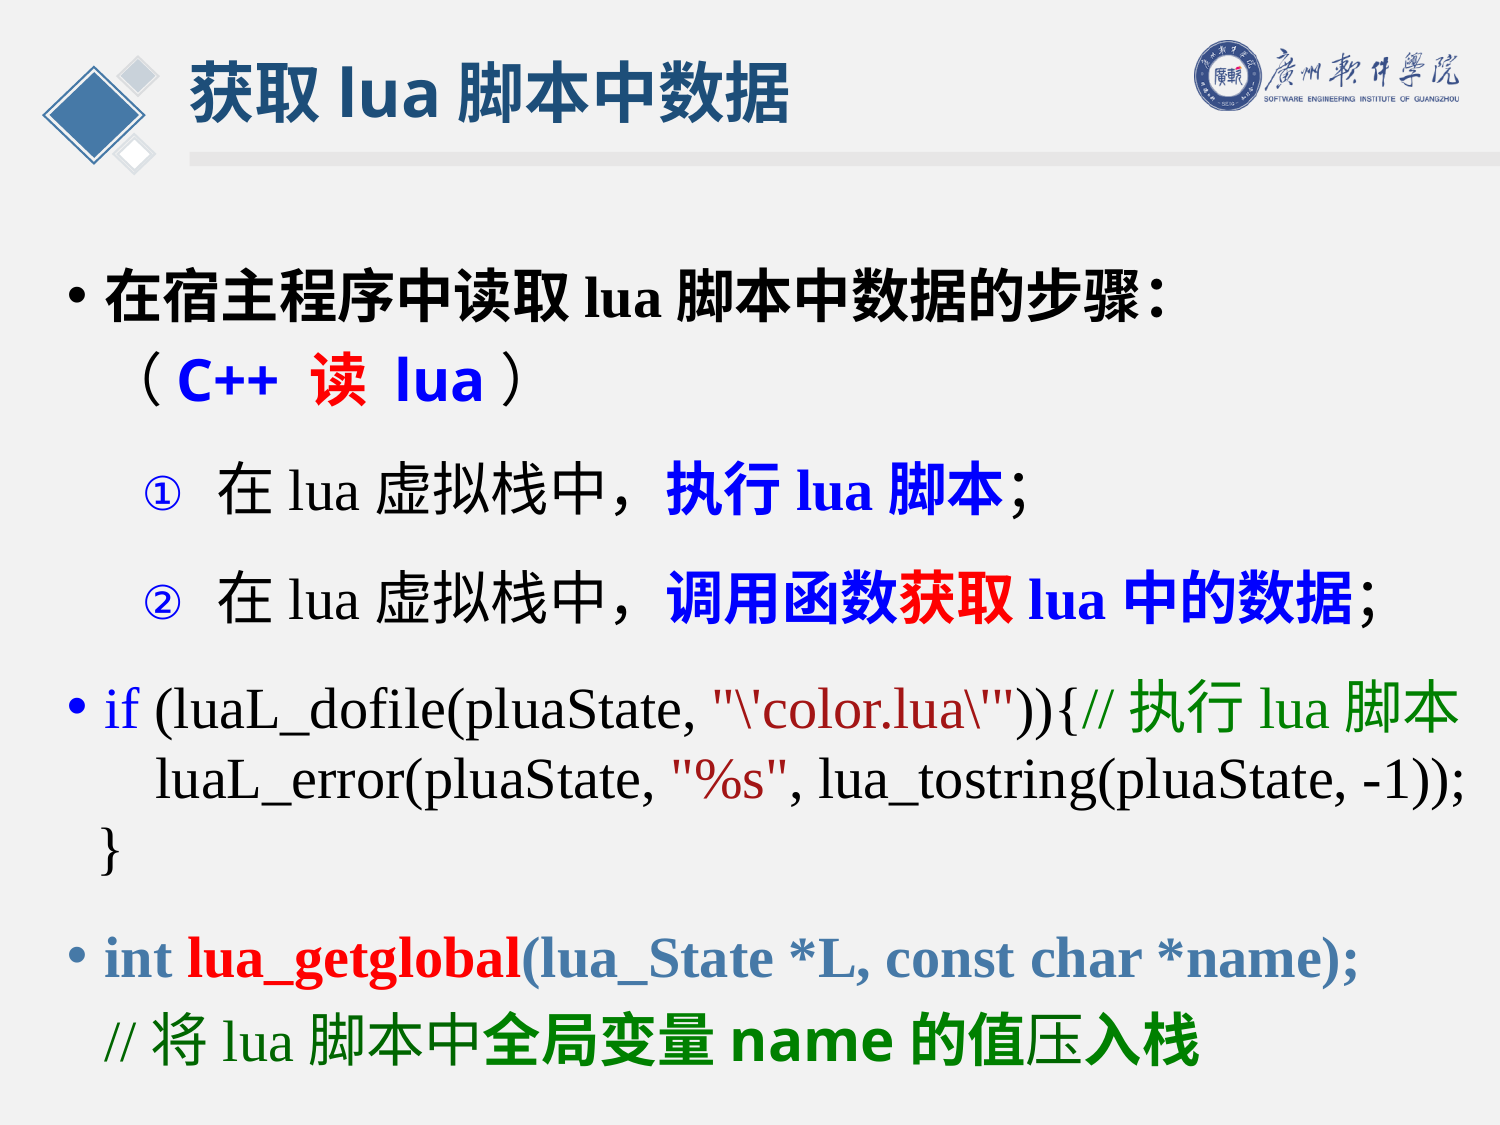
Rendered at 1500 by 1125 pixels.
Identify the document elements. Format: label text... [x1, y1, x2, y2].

picture [1194, 40, 1459, 111]
list 在宿主程序中读取lua脚本中数据的步骤： （C++ 读 lua） 在lua虚拟栈中，执行lua脚本； 在lua虚拟栈中，调用函数获取lua中的数据； if (luaL_dofile(pluaState, "\'color.lua\'")){//执行lua脚本 luaL_error(pluaState, "%s", lua_tostring(pluaState, -1)); } int lua_getglobal(lua_State *L, const char *name); //将lua脚本中全局变量name的值压入栈 [52, 237, 1500, 1105]
title 获取lua脚本中数据 [173, 52, 1045, 153]
